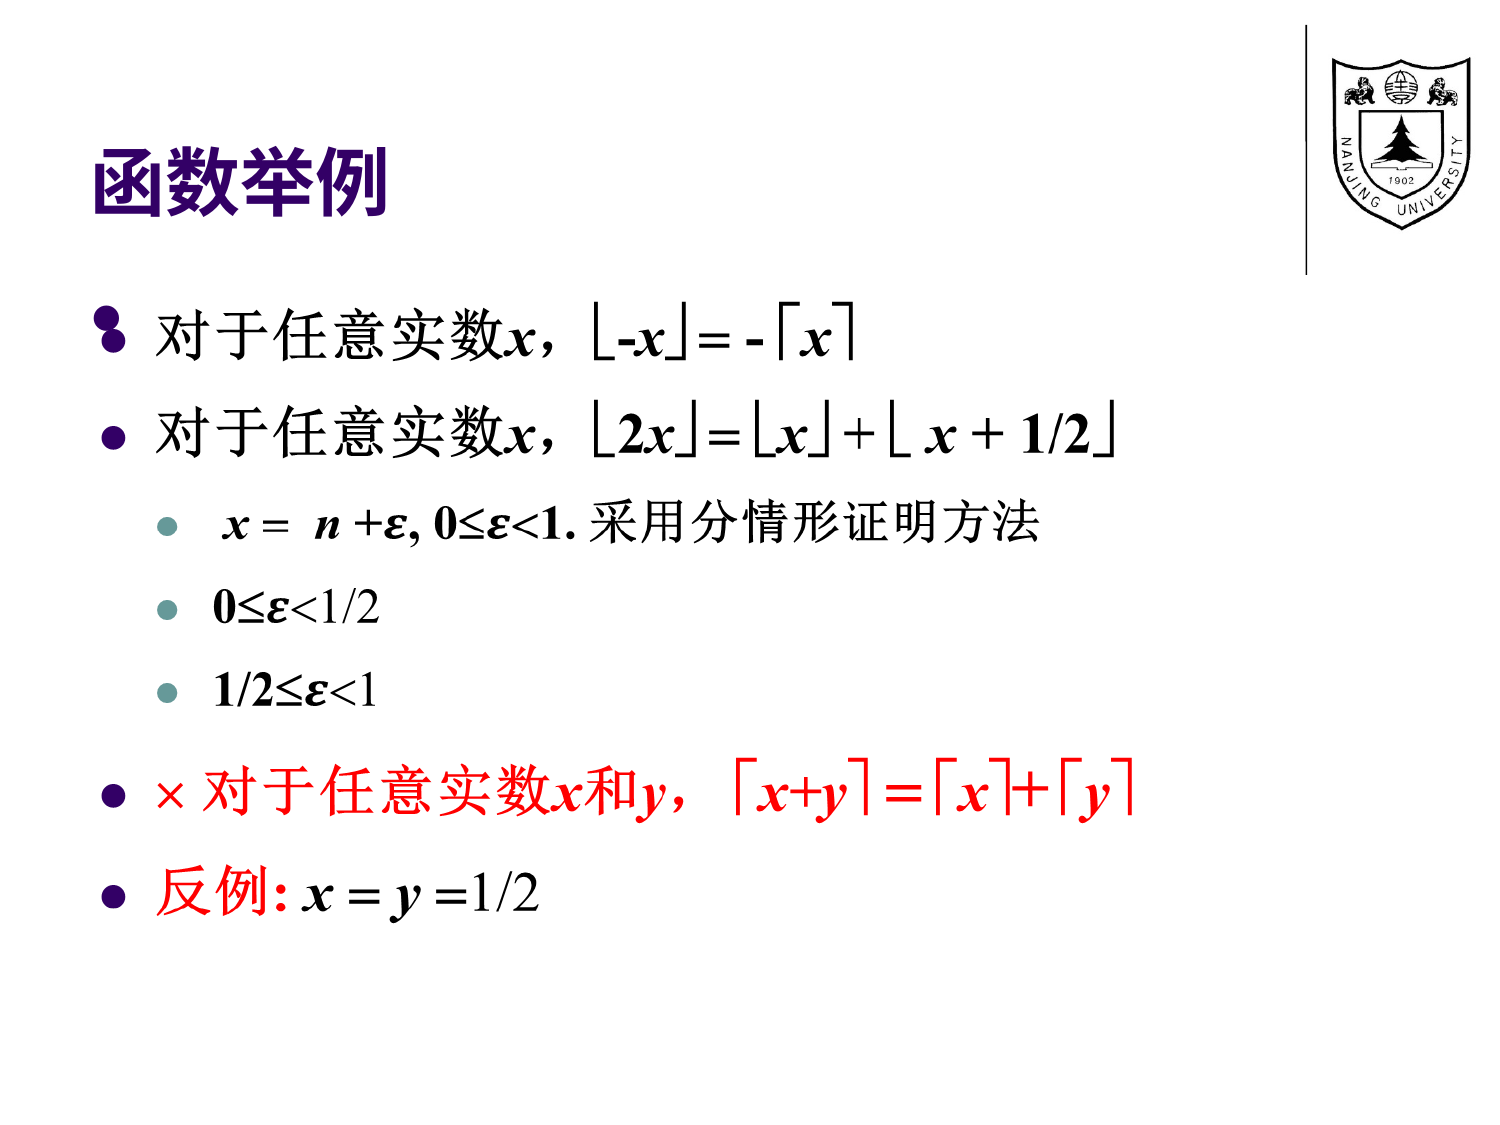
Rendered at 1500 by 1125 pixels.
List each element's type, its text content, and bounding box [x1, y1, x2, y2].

title 函数举例 [75, 20, 1313, 233]
list [75, 278, 1446, 1035]
picture [1328, 51, 1481, 235]
